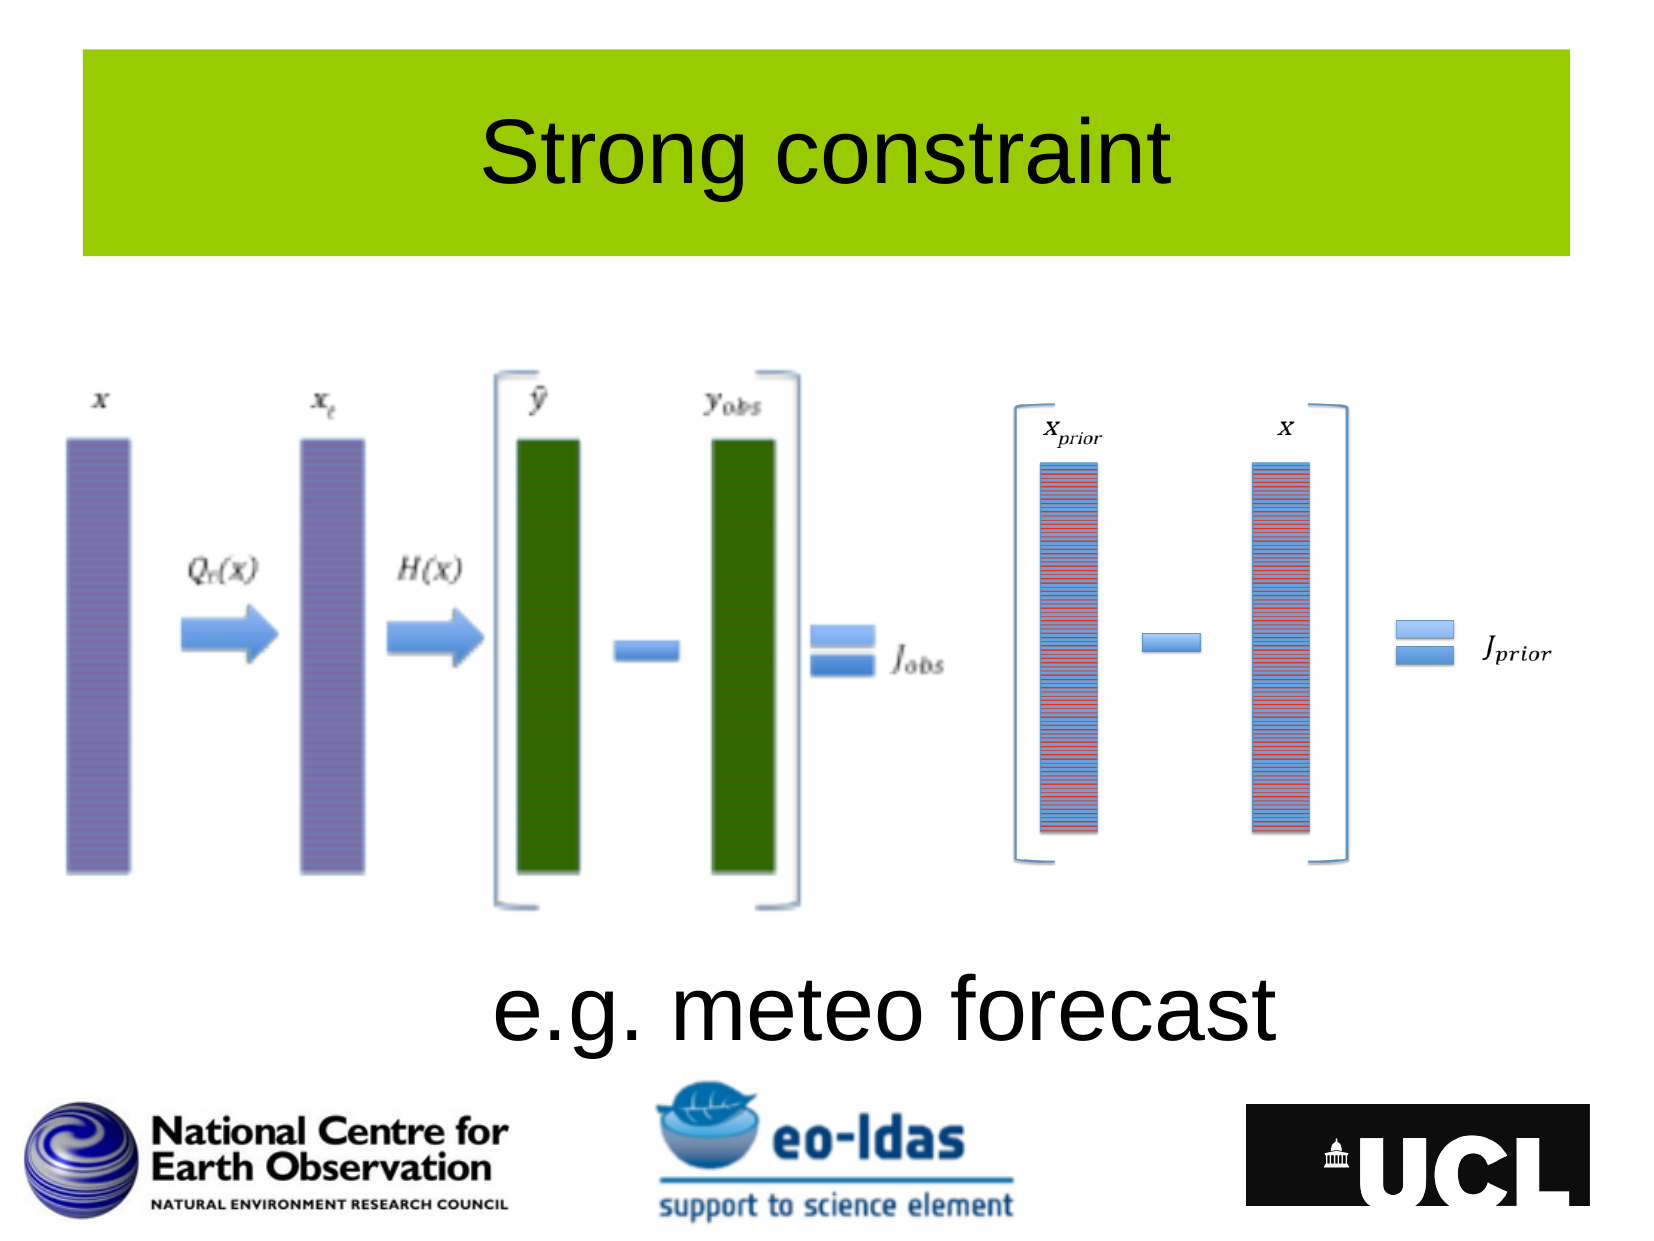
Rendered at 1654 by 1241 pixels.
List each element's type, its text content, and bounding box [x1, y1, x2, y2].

title Strong constraint [82, 49, 1571, 257]
picture [23, 1097, 513, 1223]
picture [1246, 1104, 1590, 1206]
picture [637, 1068, 1055, 1240]
picture [0, 265, 1584, 979]
text_box e.g. meteo forecast [477, 950, 1293, 1068]
